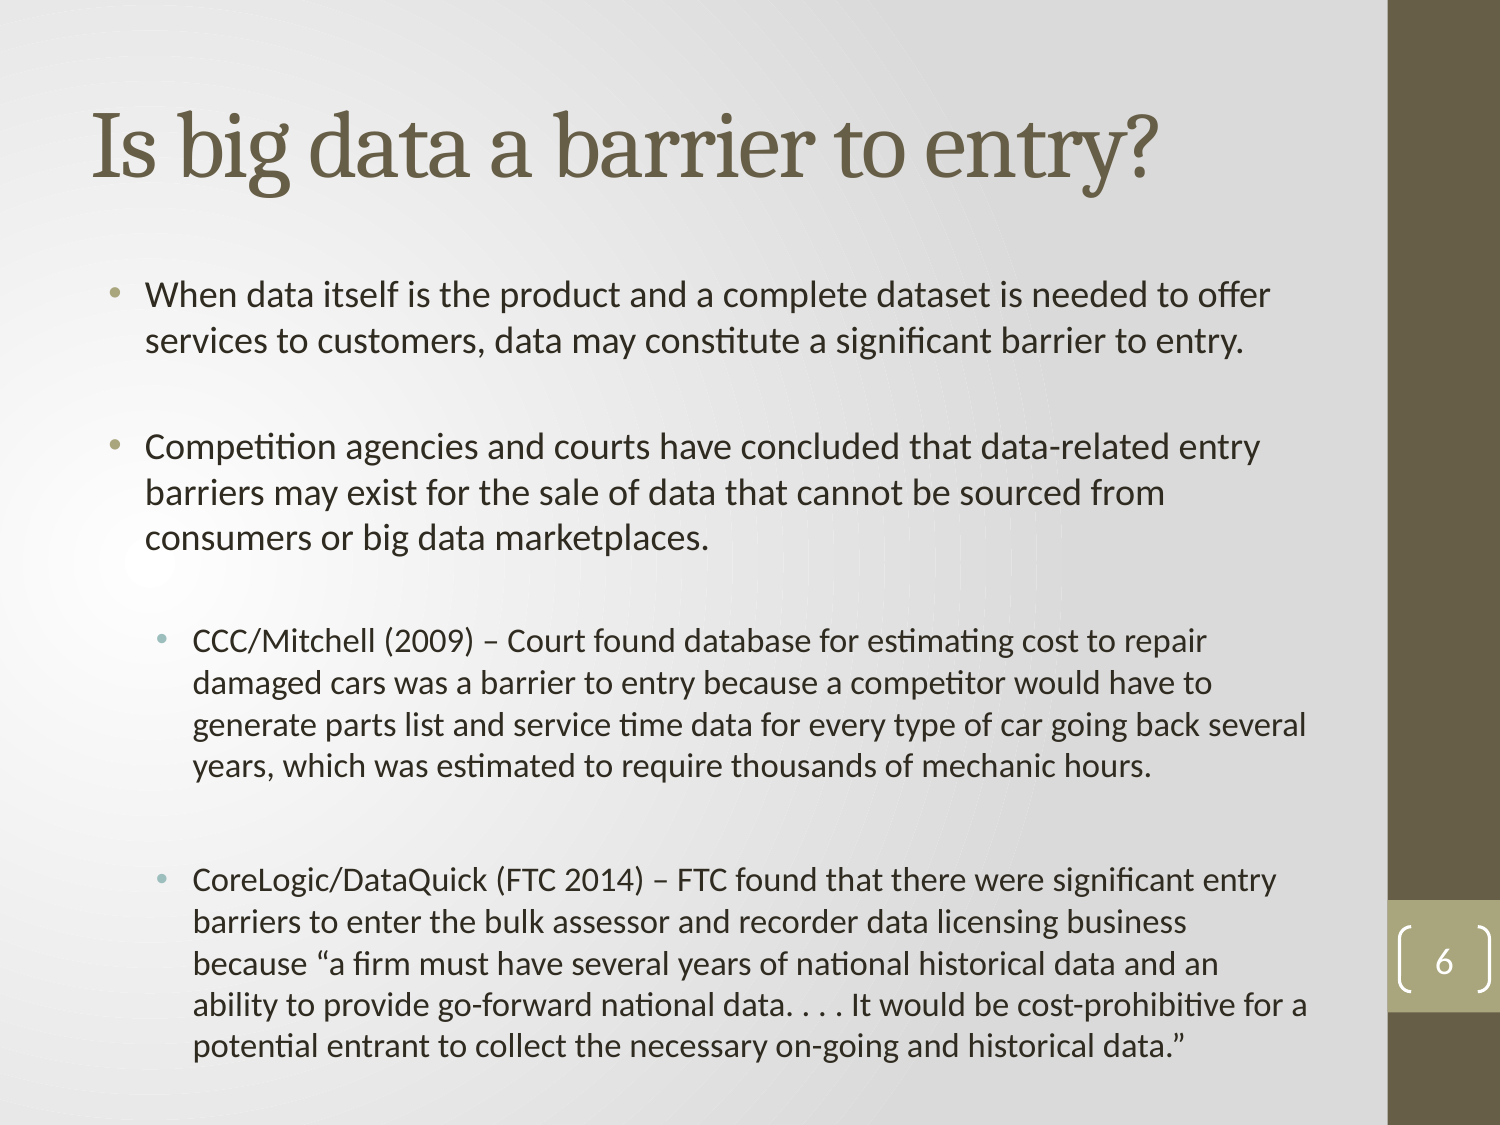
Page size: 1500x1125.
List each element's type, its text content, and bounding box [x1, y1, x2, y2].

slide_number 6 [1397, 925, 1492, 994]
list When data itself is the product and a complete dataset is needed to offer services to customers, data may constitute a significant barrier to entry. Competition agencies and courts have concluded that data-related entry barriers may exist for the sale of data that cannot be sourced from consumers or big data marketplaces. CCC/Mitchell (2009) – Court found database for estimating cost to repair damaged cars was a barrier to entry because a competitor would have to generate parts list and service time data for every type of car going back several years, which was estimated to require thousands of mechanic hours. CoreLogic/DataQuick (FTC 2014) – FTC found that there were significant entry barriers to enter the bulk assessor and recorder data licensing business because “a firm must have several years of national historical data and an ability to provide go-forward national data. . . . It would be cost-prohibitive for a potential entrant to collect the necessary on-going and historical data.” [75, 262, 1325, 1075]
title Is big data a barrier to entry? [75, 45, 1325, 233]
